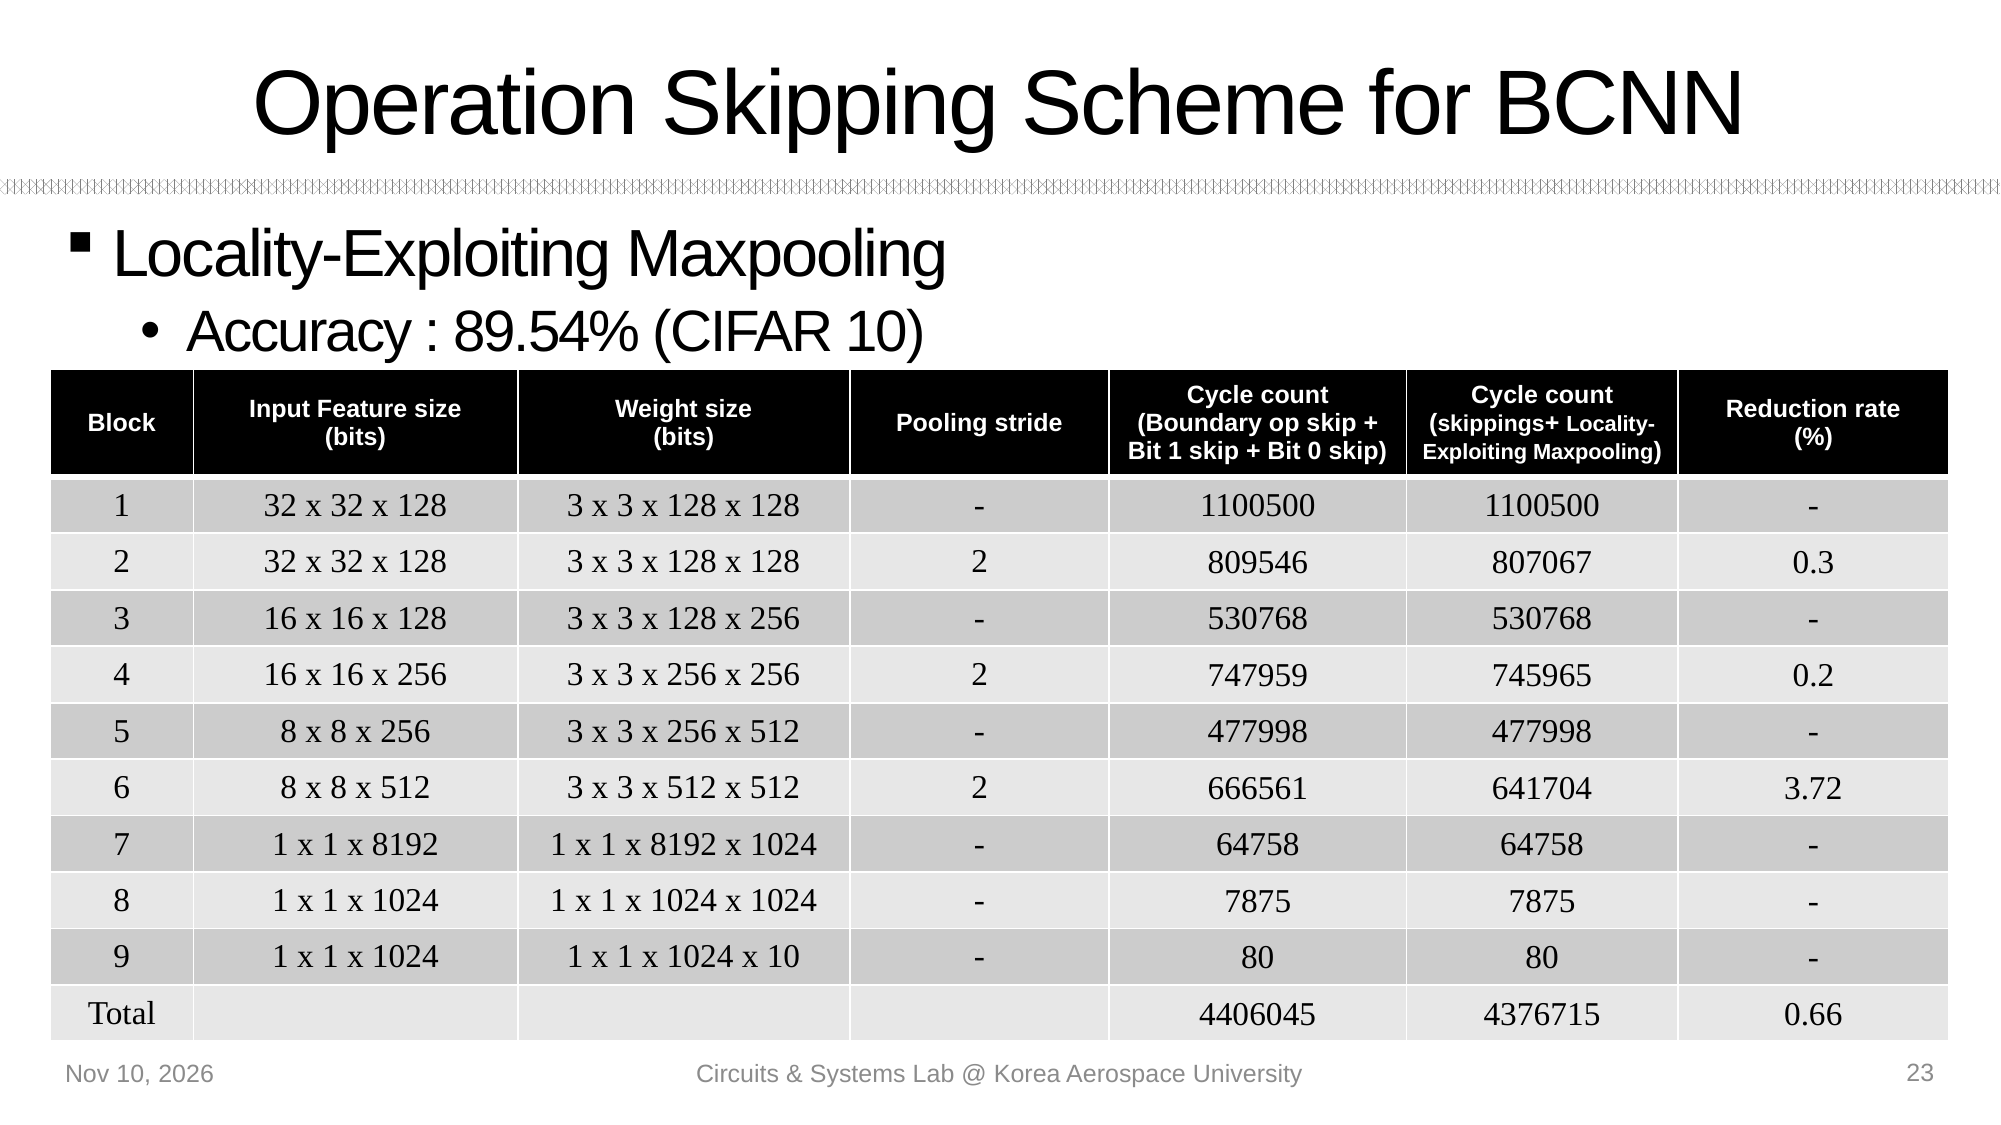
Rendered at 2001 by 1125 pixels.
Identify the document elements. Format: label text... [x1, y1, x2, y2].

table_cell - [851, 929, 1108, 984]
table_cell 80 [1407, 929, 1677, 984]
table_cell 5 [51, 704, 193, 758]
table_header Weight size (bits) [519, 370, 849, 474]
slide_number 19-Jul-21 [50, 1042, 500, 1103]
table_cell 8 [51, 873, 193, 928]
table_cell 7875 [1110, 873, 1406, 928]
table_cell 9 [51, 929, 193, 984]
table_cell 32 x 32 x 128 [194, 534, 517, 589]
table_cell 4376715 [1407, 986, 1677, 1040]
list Locality-Exploiting Maxpooling Accuracy : 89.54% (CIFAR 10) [50, 211, 1950, 368]
table_cell - [1679, 873, 1948, 928]
table_cell 4 [51, 647, 193, 702]
table_cell 530768 [1110, 591, 1406, 645]
table_cell 477998 [1110, 704, 1406, 758]
table_cell 2 [51, 534, 193, 589]
table_cell 7 [51, 816, 193, 871]
table_cell [519, 986, 849, 1040]
table_cell 807067 [1407, 534, 1677, 589]
table_cell - [851, 816, 1108, 871]
table_cell 745965 [1407, 647, 1677, 702]
table_cell 0.66 [1679, 986, 1948, 1040]
table_cell 3 x 3 x 128 x 128 [519, 480, 849, 532]
table_cell [851, 986, 1108, 1040]
table_cell 3 x 3 x 128 x 256 [519, 591, 849, 645]
table_cell 1 x 1 x 1024 x 1024 [519, 873, 849, 928]
footer Circuits & Systems Lab @ Korea Aerospace University [662, 1042, 1338, 1103]
table_cell 1 [51, 480, 193, 532]
table_cell 3 x 3 x 256 x 512 [519, 704, 849, 758]
table_cell 16 x 16 x 256 [194, 647, 517, 702]
table_cell - [1679, 480, 1948, 532]
table_cell 2 [851, 760, 1108, 815]
table_header Cycle count (Boundary op skip + Bit 1 skip + Bit 0 skip) [1110, 370, 1406, 474]
table_cell 3 x 3 x 128 x 128 [519, 534, 849, 589]
table_header Reduction rate (%) [1679, 370, 1948, 474]
table_cell 809546 [1110, 534, 1406, 589]
table_cell - [851, 480, 1108, 532]
table_cell 8 x 8 x 512 [194, 760, 517, 815]
table_cell - [1679, 816, 1948, 871]
table_cell 2 [851, 534, 1108, 589]
table_header Block [51, 370, 193, 474]
table_cell 80 [1110, 929, 1406, 984]
table_cell 7875 [1407, 873, 1677, 928]
table_cell 1 x 1 x 8192 [194, 816, 517, 871]
table_cell 4406045 [1110, 986, 1406, 1040]
table_cell 1 x 1 x 1024 [194, 873, 517, 928]
table_cell - [1679, 704, 1948, 758]
table_cell 747959 [1110, 647, 1406, 702]
table_cell 1100500 [1110, 480, 1406, 532]
table_cell 1 x 1 x 8192 x 1024 [519, 816, 849, 871]
table_cell 32 x 32 x 128 [194, 480, 517, 532]
table_cell 64758 [1407, 816, 1677, 871]
table_cell 3 [51, 591, 193, 645]
table_header Cycle count (skippings+ Locality-Exploiting Maxpooling) [1407, 370, 1677, 474]
table_cell 64758 [1110, 816, 1406, 871]
table_cell [194, 986, 517, 1040]
table_cell 1100500 [1407, 480, 1677, 532]
table_cell 477998 [1407, 704, 1677, 758]
slide_number 23 [1493, 1042, 1950, 1102]
table_cell 1 x 1 x 1024 x 10 [519, 929, 849, 984]
table_cell 666561 [1110, 760, 1406, 815]
table_cell - [1679, 591, 1948, 645]
table_cell - [851, 591, 1108, 645]
title Operation Skipping Scheme for BCNN [50, 32, 1950, 163]
table_header Pooling stride [851, 370, 1108, 474]
table_cell 16 x 16 x 128 [194, 591, 517, 645]
table_cell 3.72 [1679, 760, 1948, 815]
table_cell 2 [851, 647, 1108, 702]
table_cell Total [51, 986, 193, 1040]
table_cell 0.3 [1679, 534, 1948, 589]
table_cell - [851, 873, 1108, 928]
table_cell 3 x 3 x 512 x 512 [519, 760, 849, 815]
table_cell 0.2 [1679, 647, 1948, 702]
table_cell 641704 [1407, 760, 1677, 815]
table_cell 8 x 8 x 256 [194, 704, 517, 758]
table_header Input Feature size (bits) [194, 370, 517, 474]
table_cell 530768 [1407, 591, 1677, 645]
table_cell - [1679, 929, 1948, 984]
table_cell 1 x 1 x 1024 [194, 929, 517, 984]
table_cell 6 [51, 760, 193, 815]
table_cell - [851, 704, 1108, 758]
table_cell 3 x 3 x 256 x 256 [519, 647, 849, 702]
